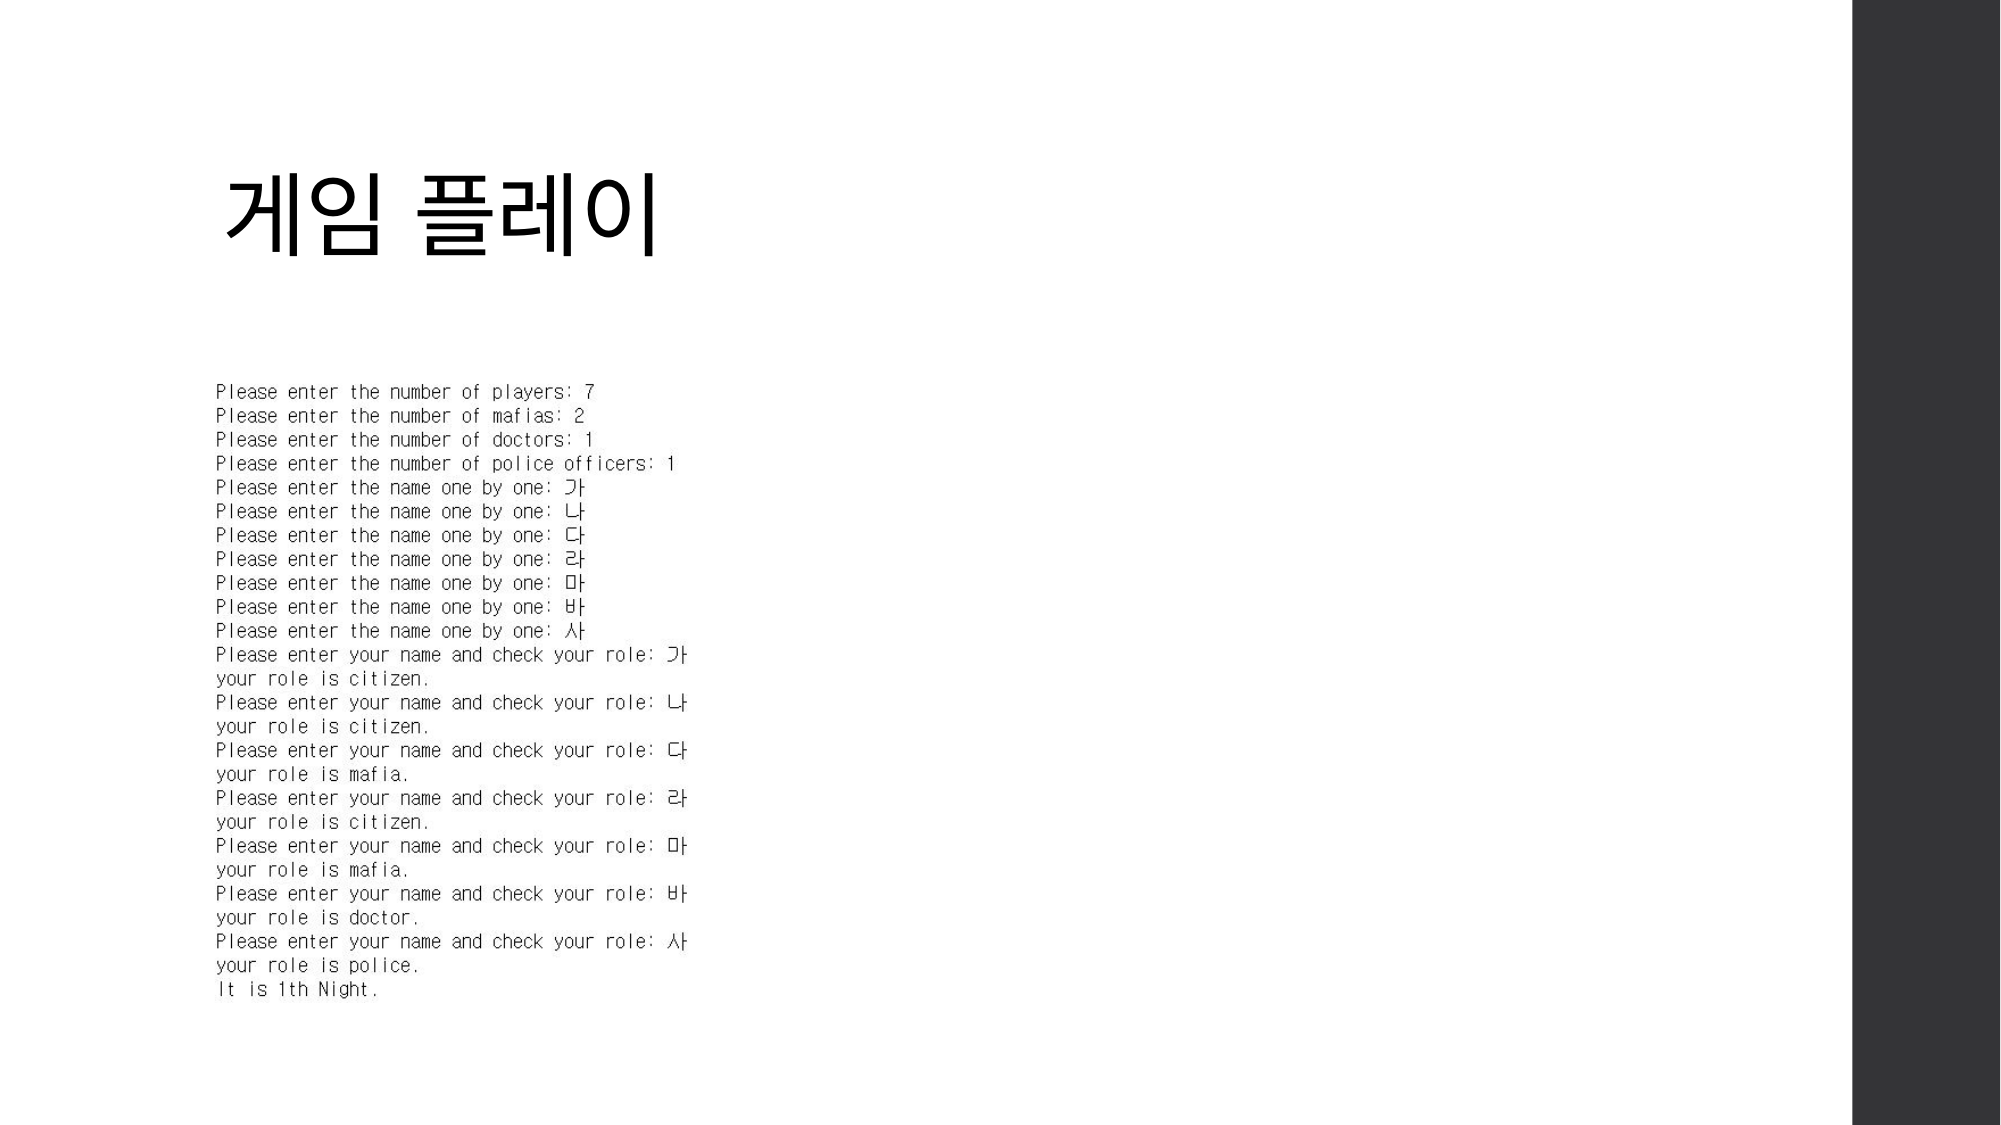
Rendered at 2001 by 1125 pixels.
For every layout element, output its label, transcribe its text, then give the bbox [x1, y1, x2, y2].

title 게임 플레이 [206, 60, 1797, 278]
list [206, 375, 1618, 1004]
